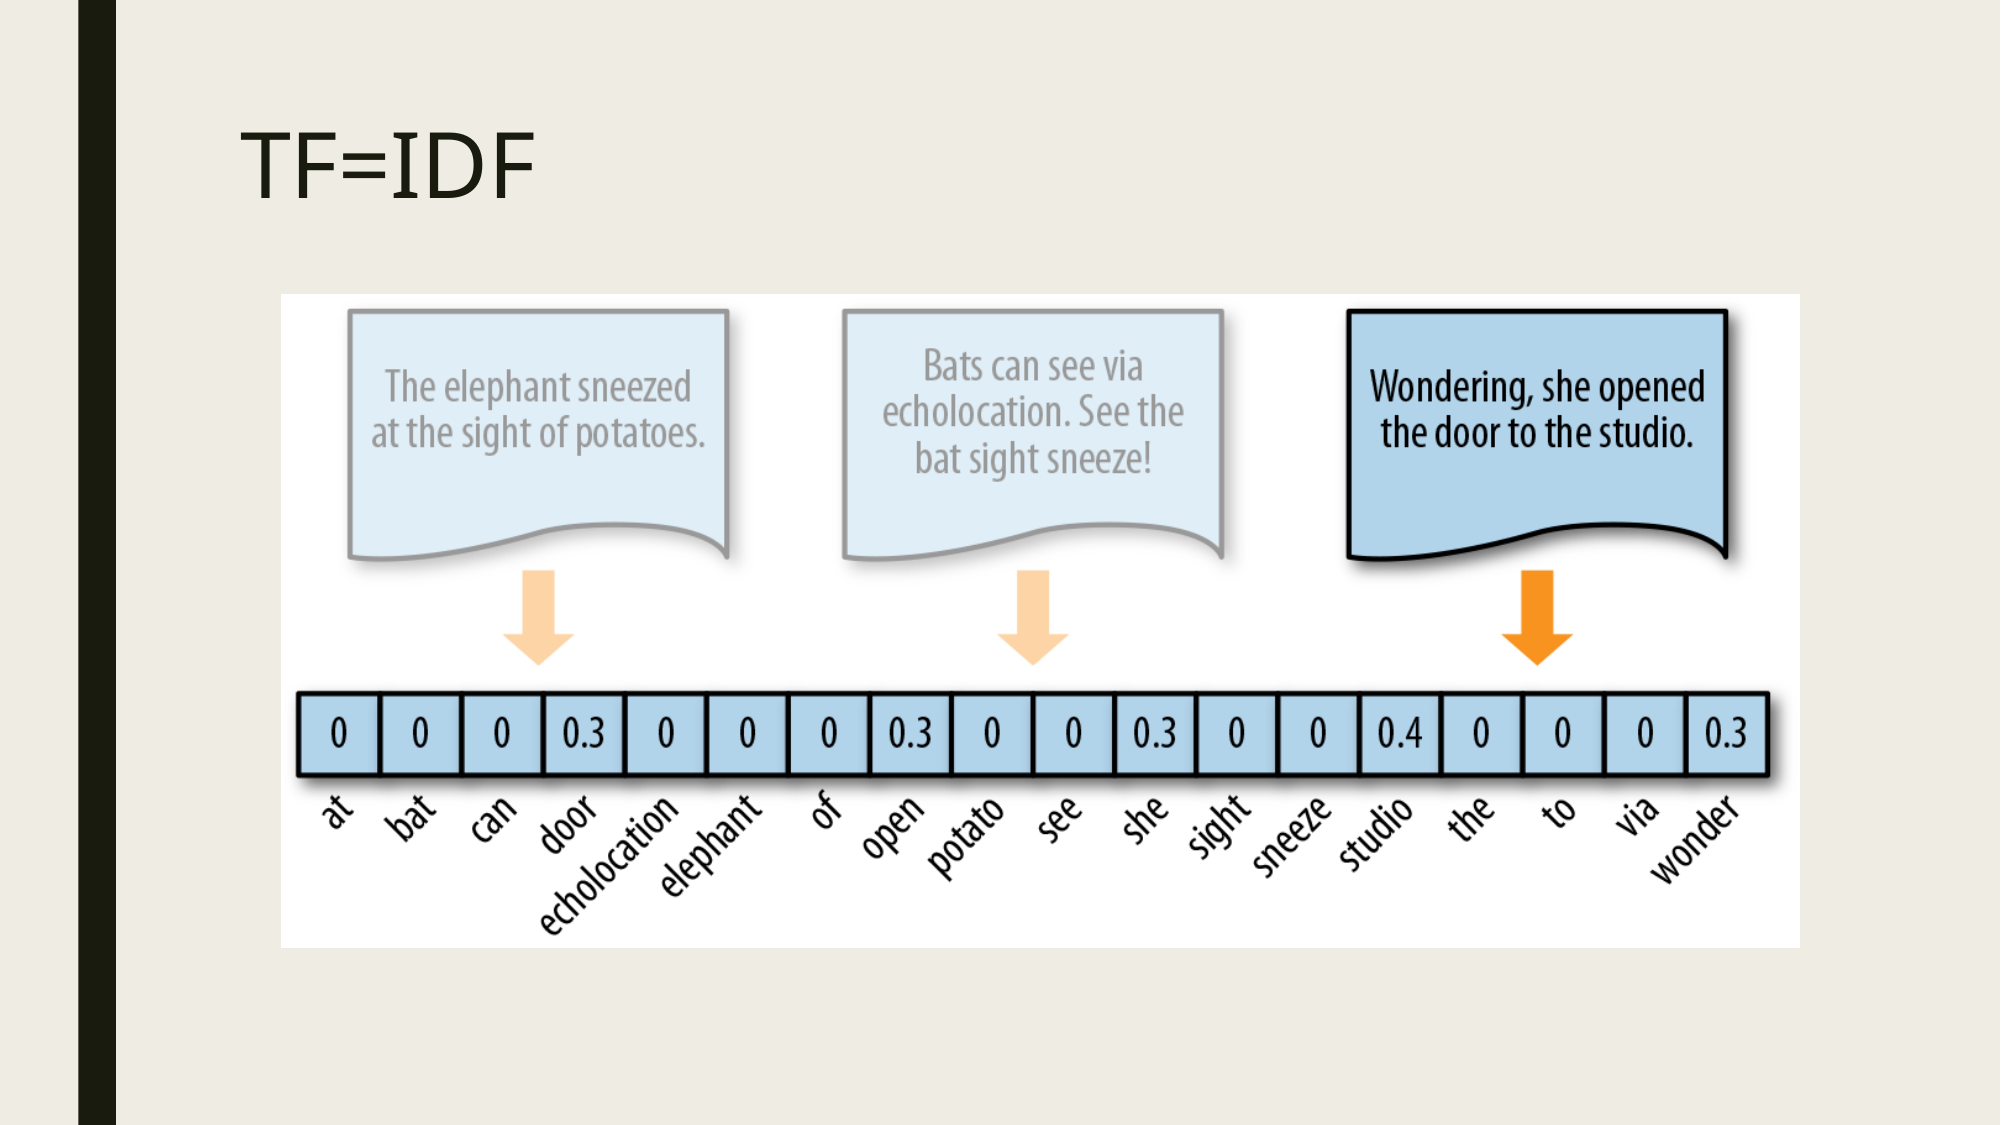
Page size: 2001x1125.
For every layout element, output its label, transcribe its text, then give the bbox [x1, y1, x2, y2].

title TF=IDF [225, 112, 1800, 357]
picture [281, 294, 1800, 948]
